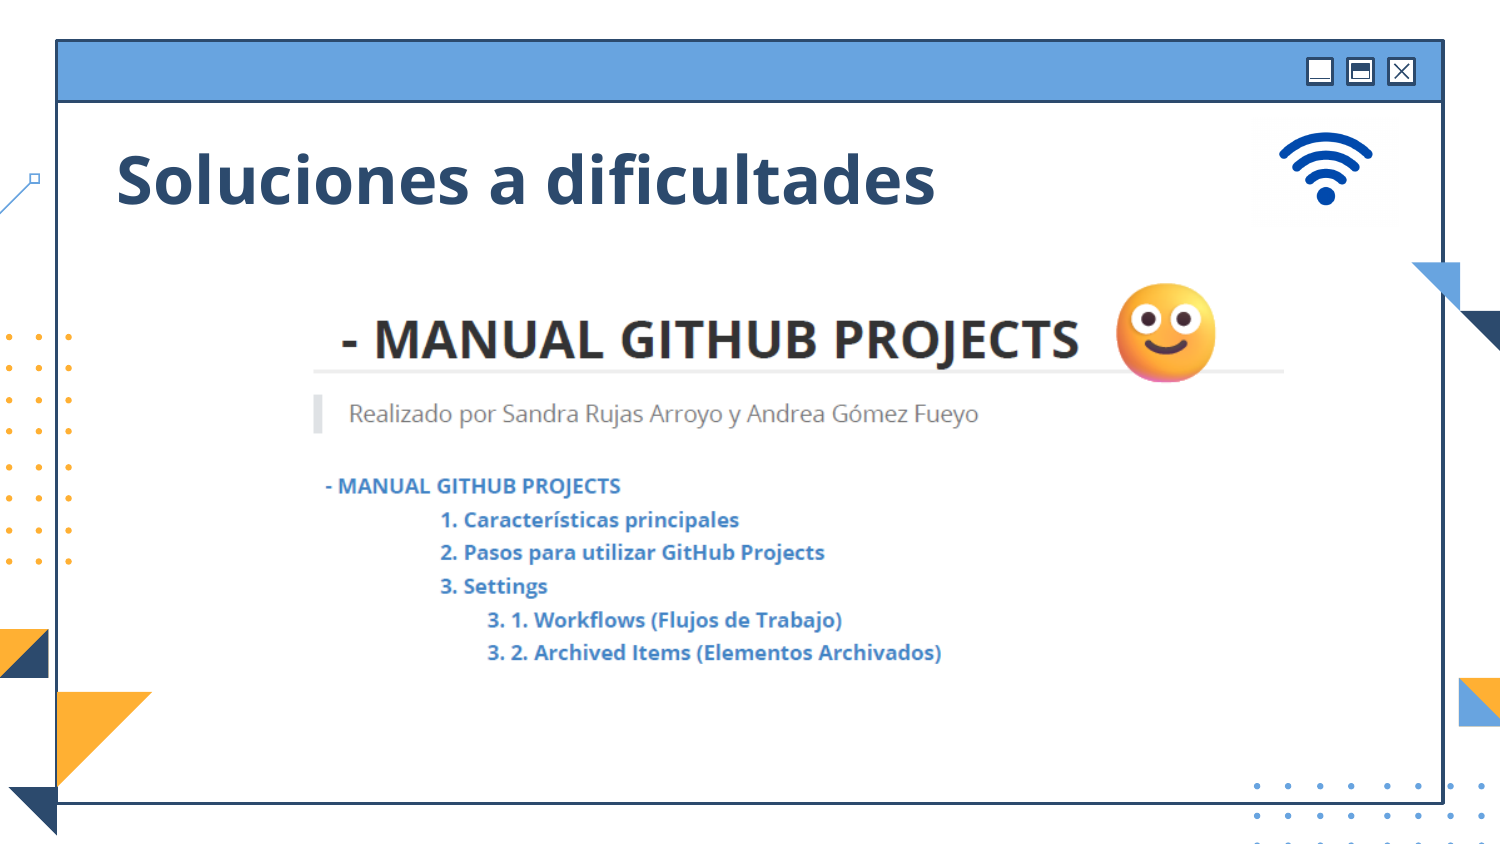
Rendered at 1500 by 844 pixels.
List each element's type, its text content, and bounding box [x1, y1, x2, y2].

picture [216, 267, 1284, 674]
title Soluciones a dificultades [101, 110, 1399, 205]
picture [1251, 117, 1399, 228]
